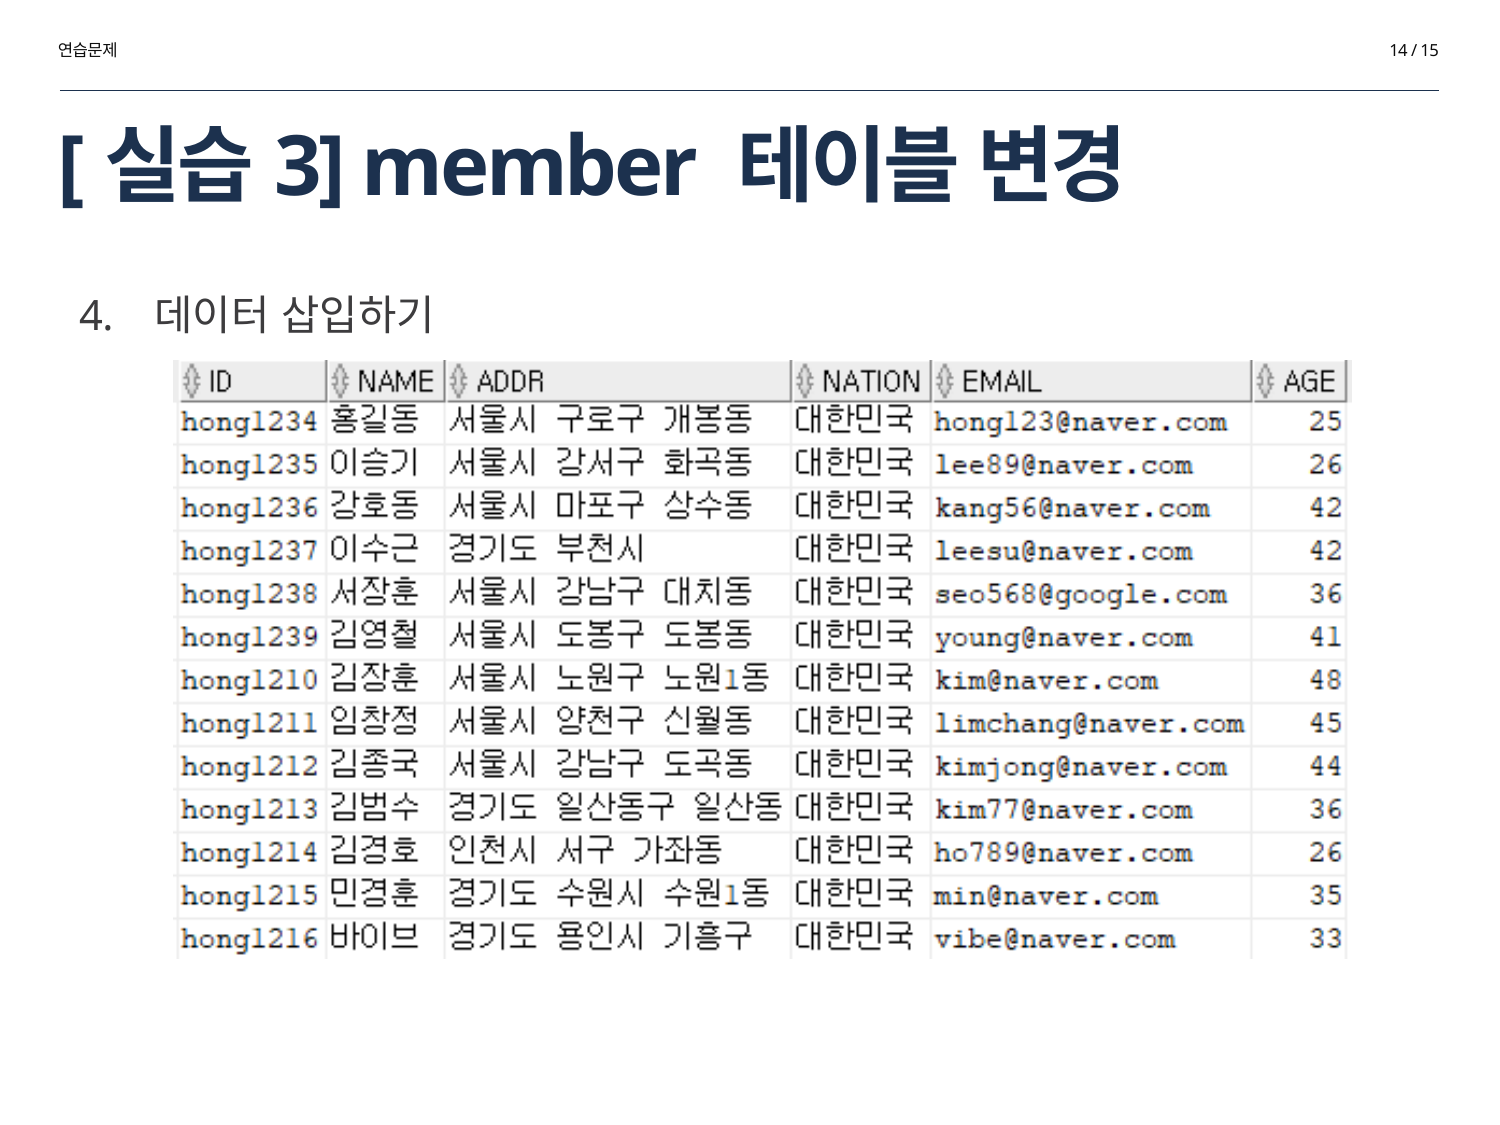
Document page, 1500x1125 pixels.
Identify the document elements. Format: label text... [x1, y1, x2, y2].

title [실습3] member 테이블 변경 [42, 114, 1432, 211]
text_box 연습문제 [43, 31, 303, 67]
picture [172, 360, 1353, 959]
text_box 14 / 15 [1193, 32, 1454, 70]
text_box 데이터 삽입하기 [64, 281, 1454, 588]
